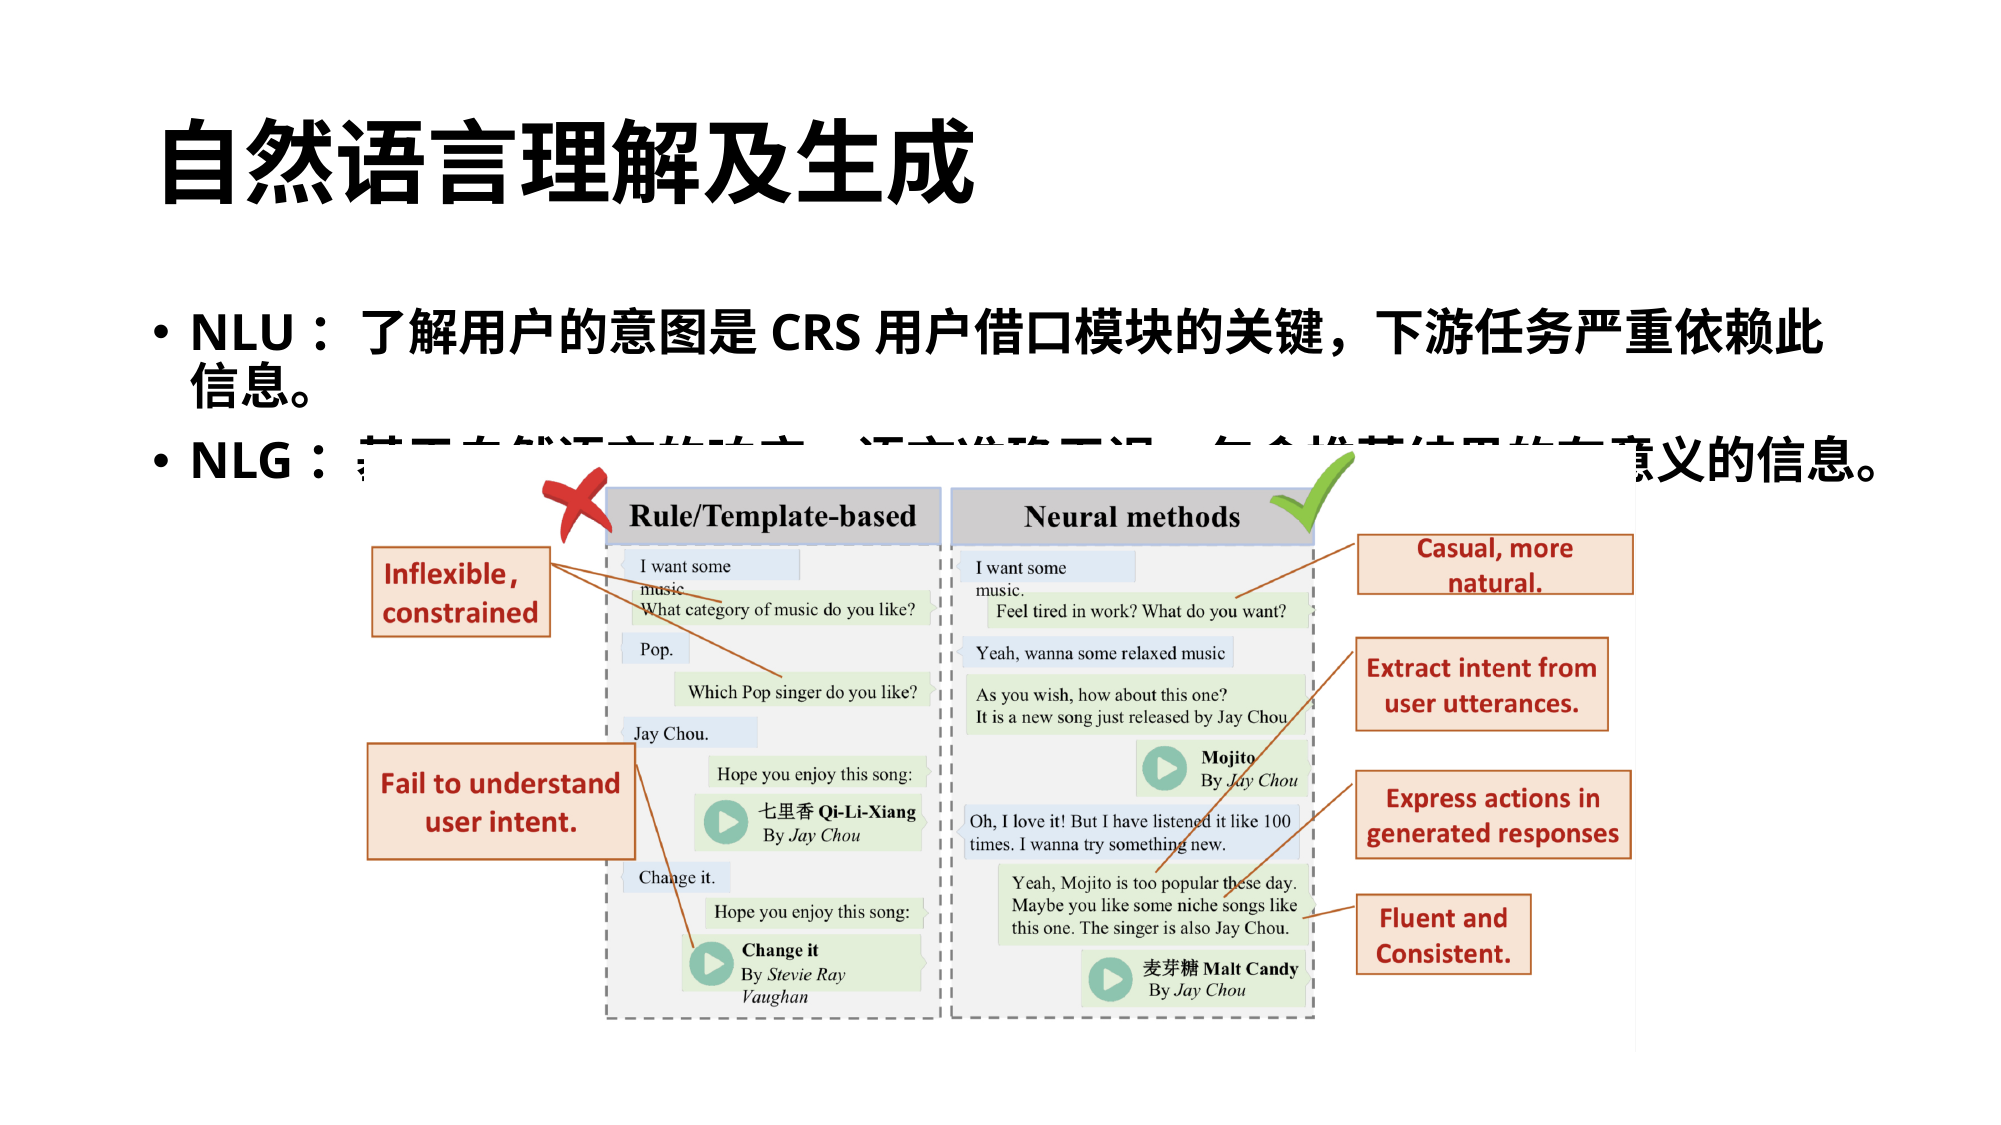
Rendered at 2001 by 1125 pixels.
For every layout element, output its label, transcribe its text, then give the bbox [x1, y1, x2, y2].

picture [364, 445, 1636, 1052]
list NLU：了解用户的意图是CRS用户借口模块的关键，下游任务严重依赖此信息。 NLG：基于自然语言的响应，语言准确无误，包含推荐结果的有意义的信息。 [137, 299, 1884, 1014]
title 自然语言理解及生成 [137, 58, 1863, 276]
